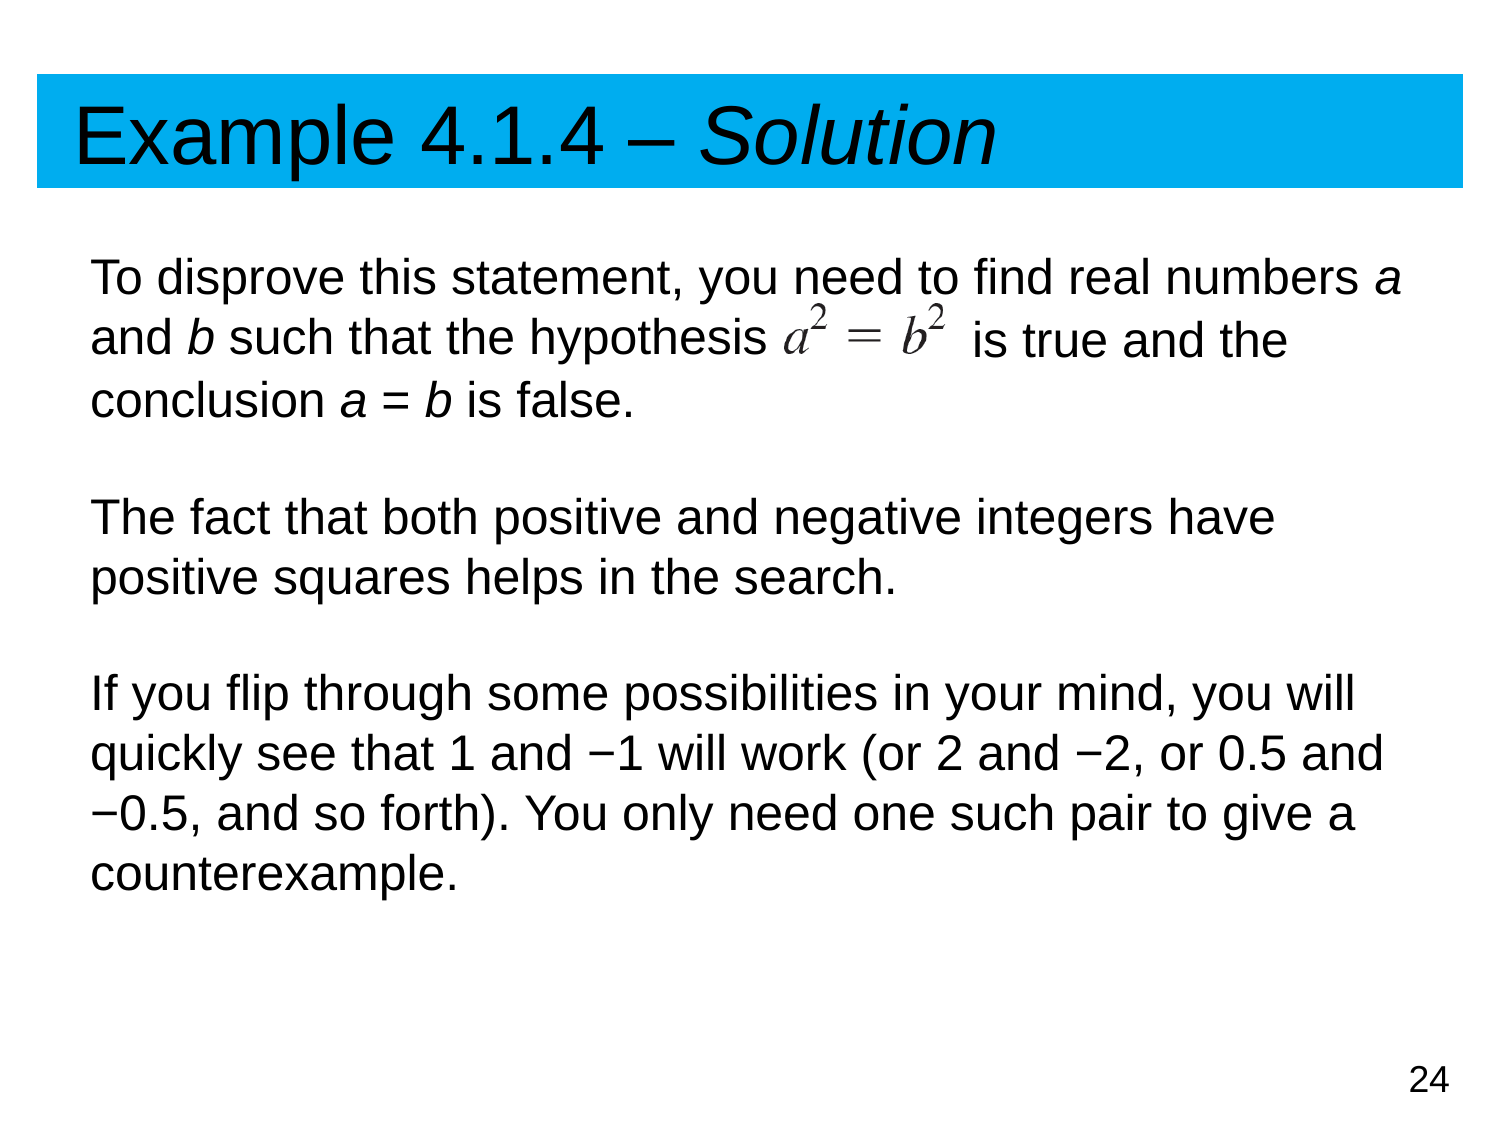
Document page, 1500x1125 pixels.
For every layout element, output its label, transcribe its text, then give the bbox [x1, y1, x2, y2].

list is true and the conclusion a = b is false. The fact that both positive and negative integers have positive squares helps in the search. If you flip through some possibilities in your mind, you will quickly see that 1 and −1 will work (or 2 and −2, or 0.5 and −0.5, and so forth). You only need one such pair to give a counterexample. [75, 299, 1425, 1025]
list To disprove this statement, you need to find real numbers a and b such that the hypothesis [75, 237, 1425, 299]
picture [779, 301, 951, 357]
title Example 4.1.4 – Solution [58, 37, 1408, 225]
